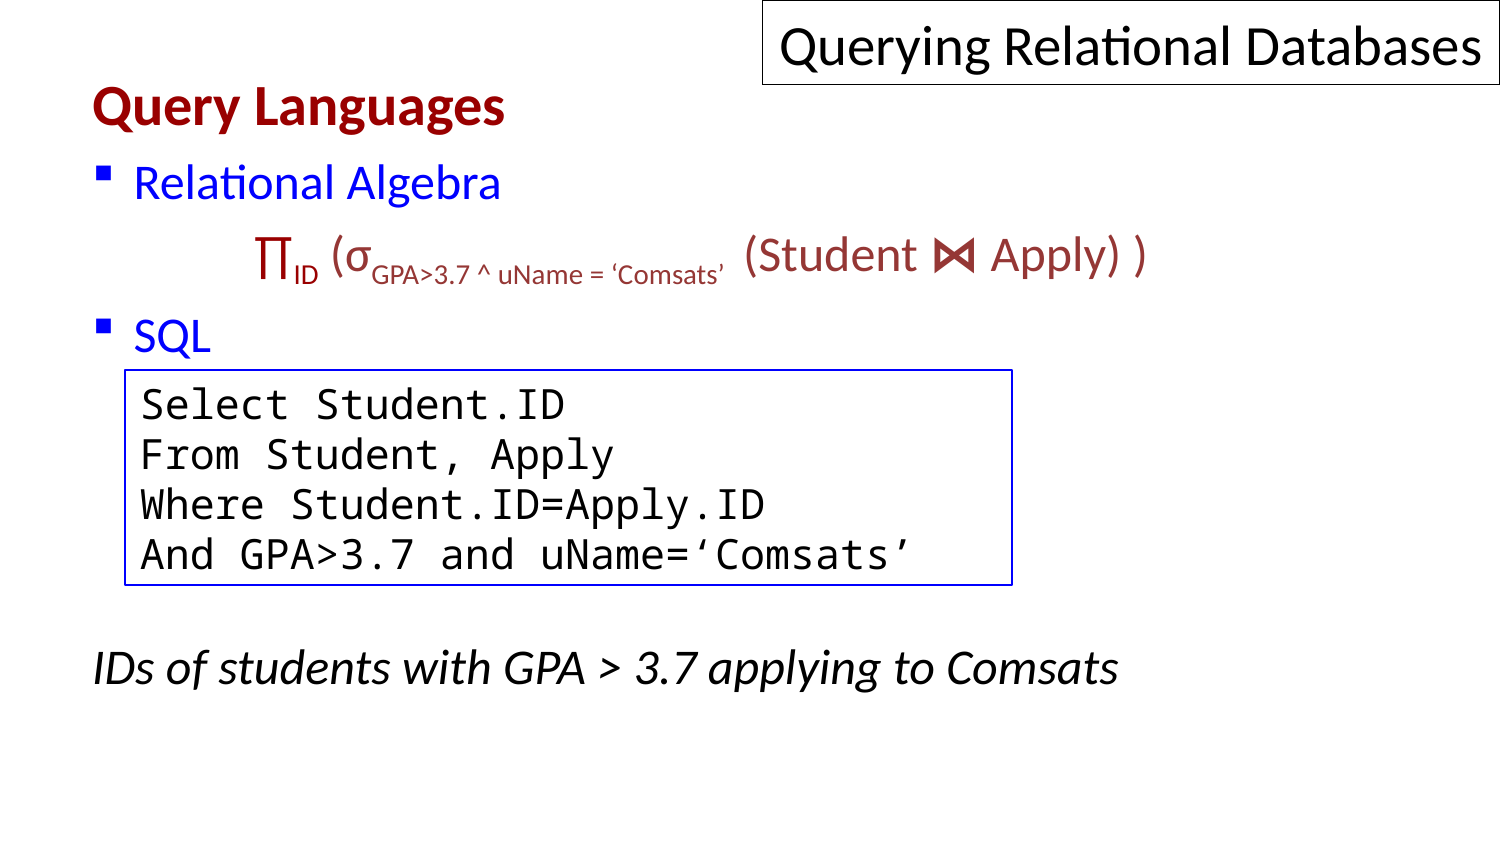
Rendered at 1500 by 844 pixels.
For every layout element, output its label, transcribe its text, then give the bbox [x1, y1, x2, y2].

text_box Querying Relational Databases [762, 0, 1500, 85]
text_box Select Student.ID From Student, Apply Where Student.ID=Apply.ID And GPA>3.7 and uName=‘Comsats’ [124, 370, 1013, 586]
text_box Query Languages Relational Algebra ∏ID (σGPA>3.7 ^ uName = ‘Comsats’ (Student ⋈ Apply) ) SQL IDs of students with GPA > 3.7 applying to Comsats [62, 59, 1425, 772]
